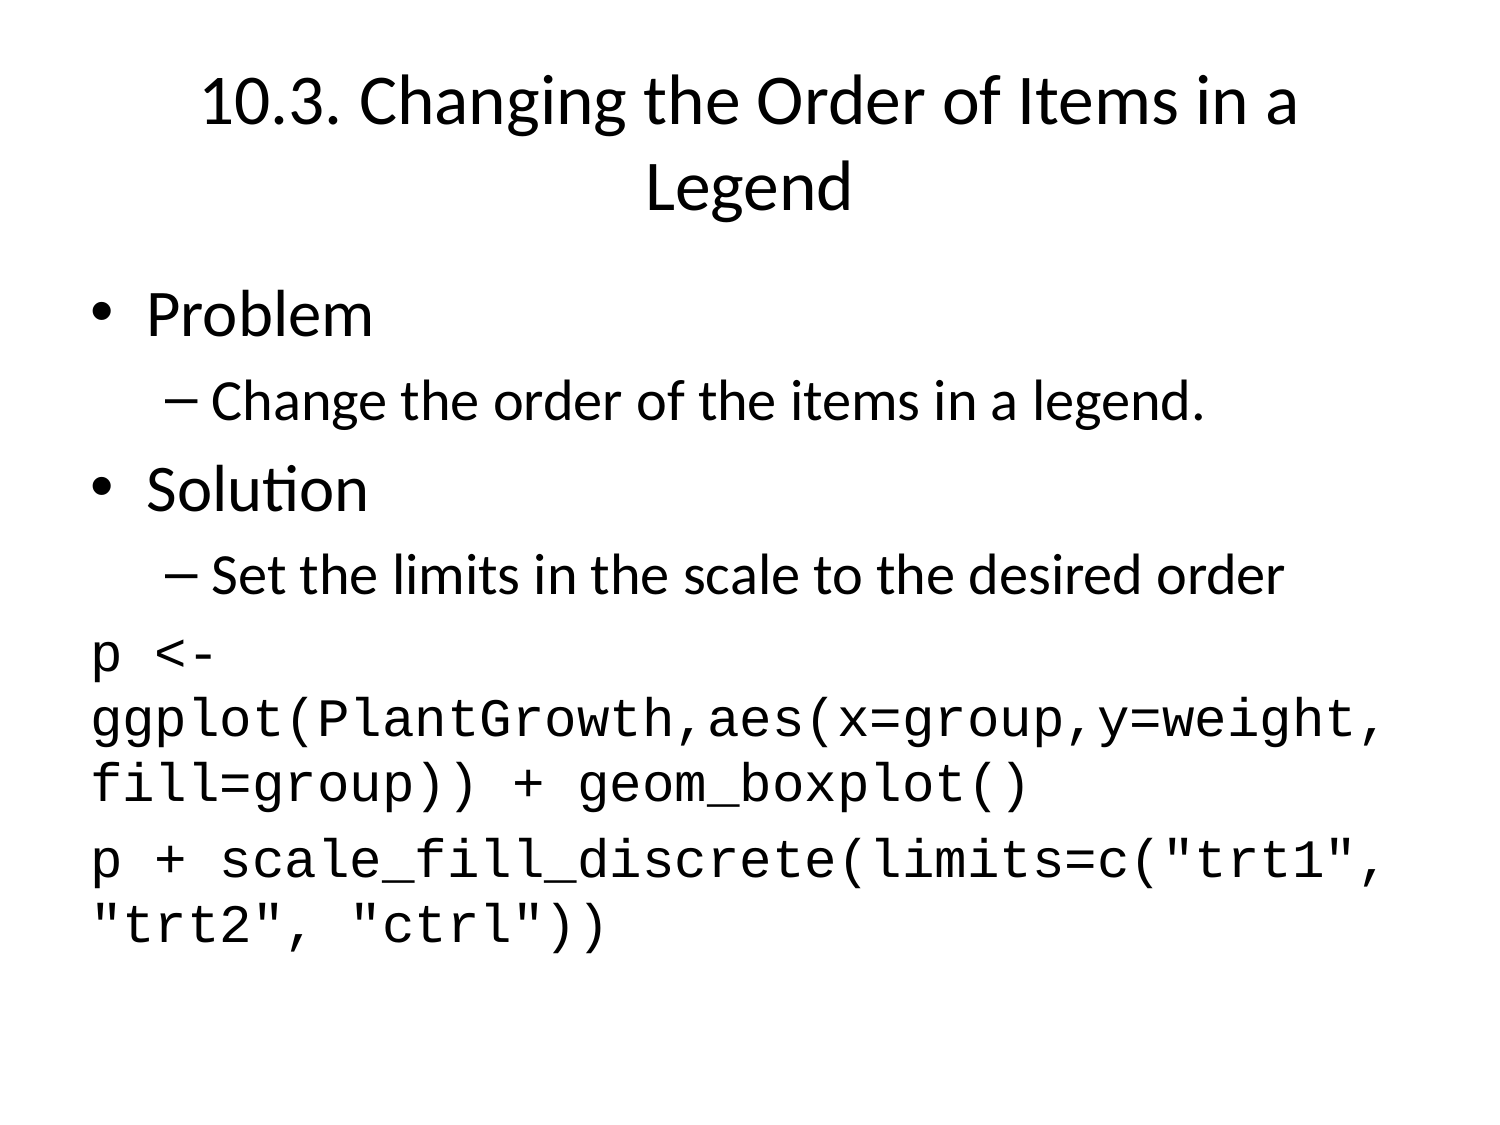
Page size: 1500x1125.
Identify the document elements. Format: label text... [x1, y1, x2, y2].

list Problem Change the order of the items in a legend. Solution Set the limits in the scale to the desired order p <-ggplot(PlantGrowth,aes(x=group,y=weight,fill=group)) + geom_boxplot() p + scale_fill_discrete(limits=c("trt1", "trt2", "ctrl")) [75, 262, 1425, 1005]
title 10.3. Changing the Order of Items in a Legend [75, 45, 1425, 233]
